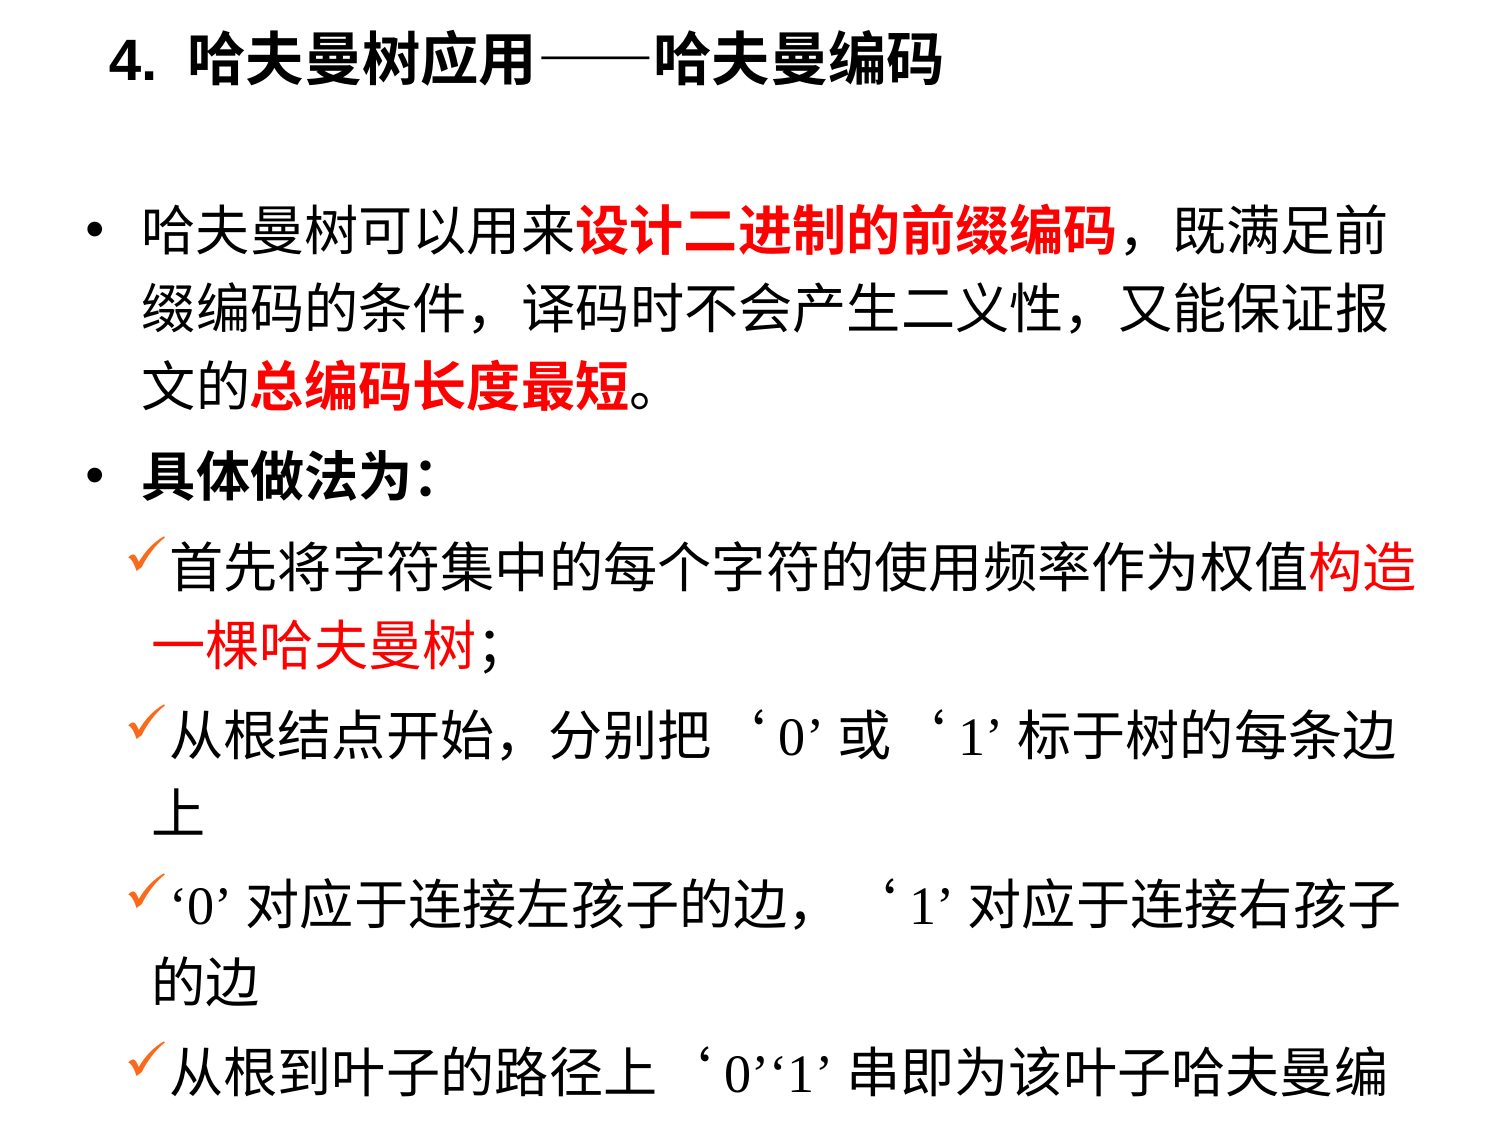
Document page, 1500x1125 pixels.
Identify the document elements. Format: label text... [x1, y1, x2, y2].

text_box 4. 哈夫曼树应用——哈夫曼编码 [93, 11, 1328, 102]
list 哈夫曼树可以用来设计二进制的前缀编码，既满足前缀编码的条件，译码时不会产生二义性，又能保证报文的总编码长度最短。 具体做法为： 首先将字符集中的每个字符的使用频率作为权值构造一棵哈夫曼树； 从根结点开始，分别把‘0’或‘1’标于树的每条边上 ‘0’对应于连接左孩子的边，‘1’对应于连接右孩子的边 从根到叶子的路径上‘0’‘1’串即为该叶子哈夫曼编码 [70, 175, 1454, 1020]
